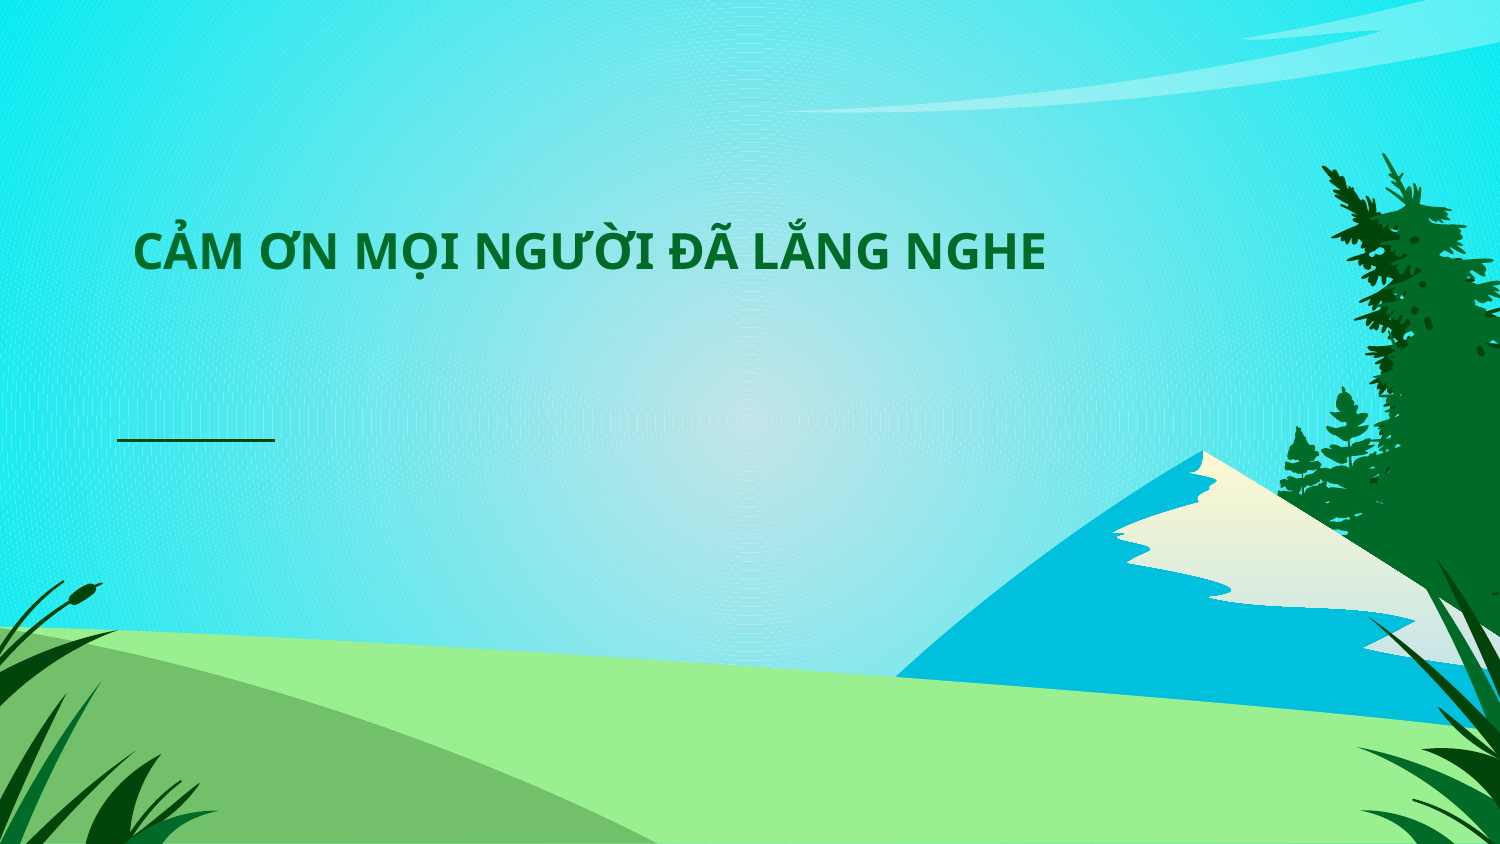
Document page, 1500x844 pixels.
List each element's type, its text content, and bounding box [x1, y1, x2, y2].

title CẢM ƠN MỌI NGƯỜI ĐÃ LẮNG NGHE [116, 88, 1132, 422]
